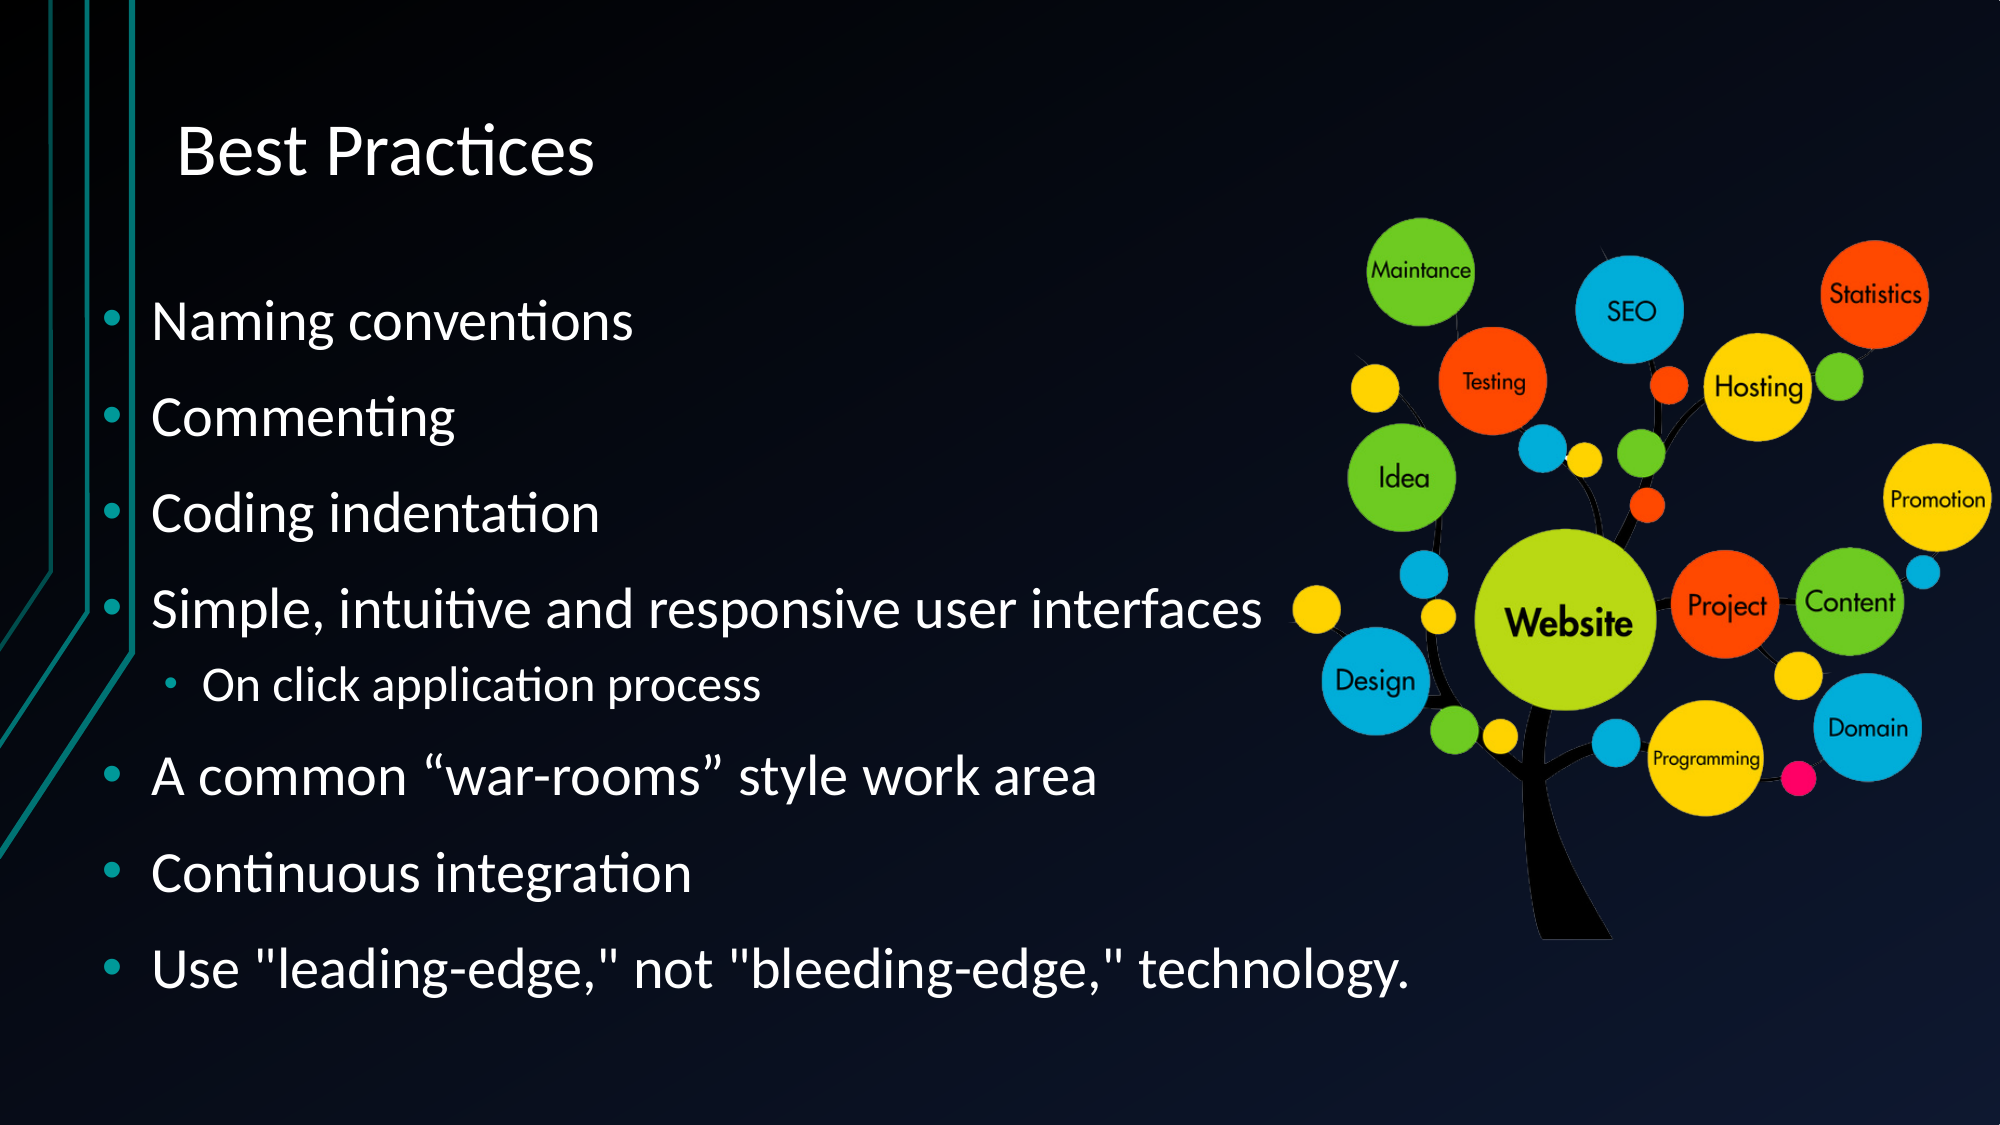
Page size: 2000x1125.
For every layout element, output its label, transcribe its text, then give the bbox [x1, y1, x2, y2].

picture [1261, 212, 2000, 962]
text_box Naming conventions Commenting Coding indentation Simple, intuitive and responsive user interfaces On click application process A common “war-rooms” style work area Continuous integration Use "leading-edge," not "bleeding-edge," technology. [87, 282, 1813, 997]
text_box Best Practices [162, 103, 1888, 282]
